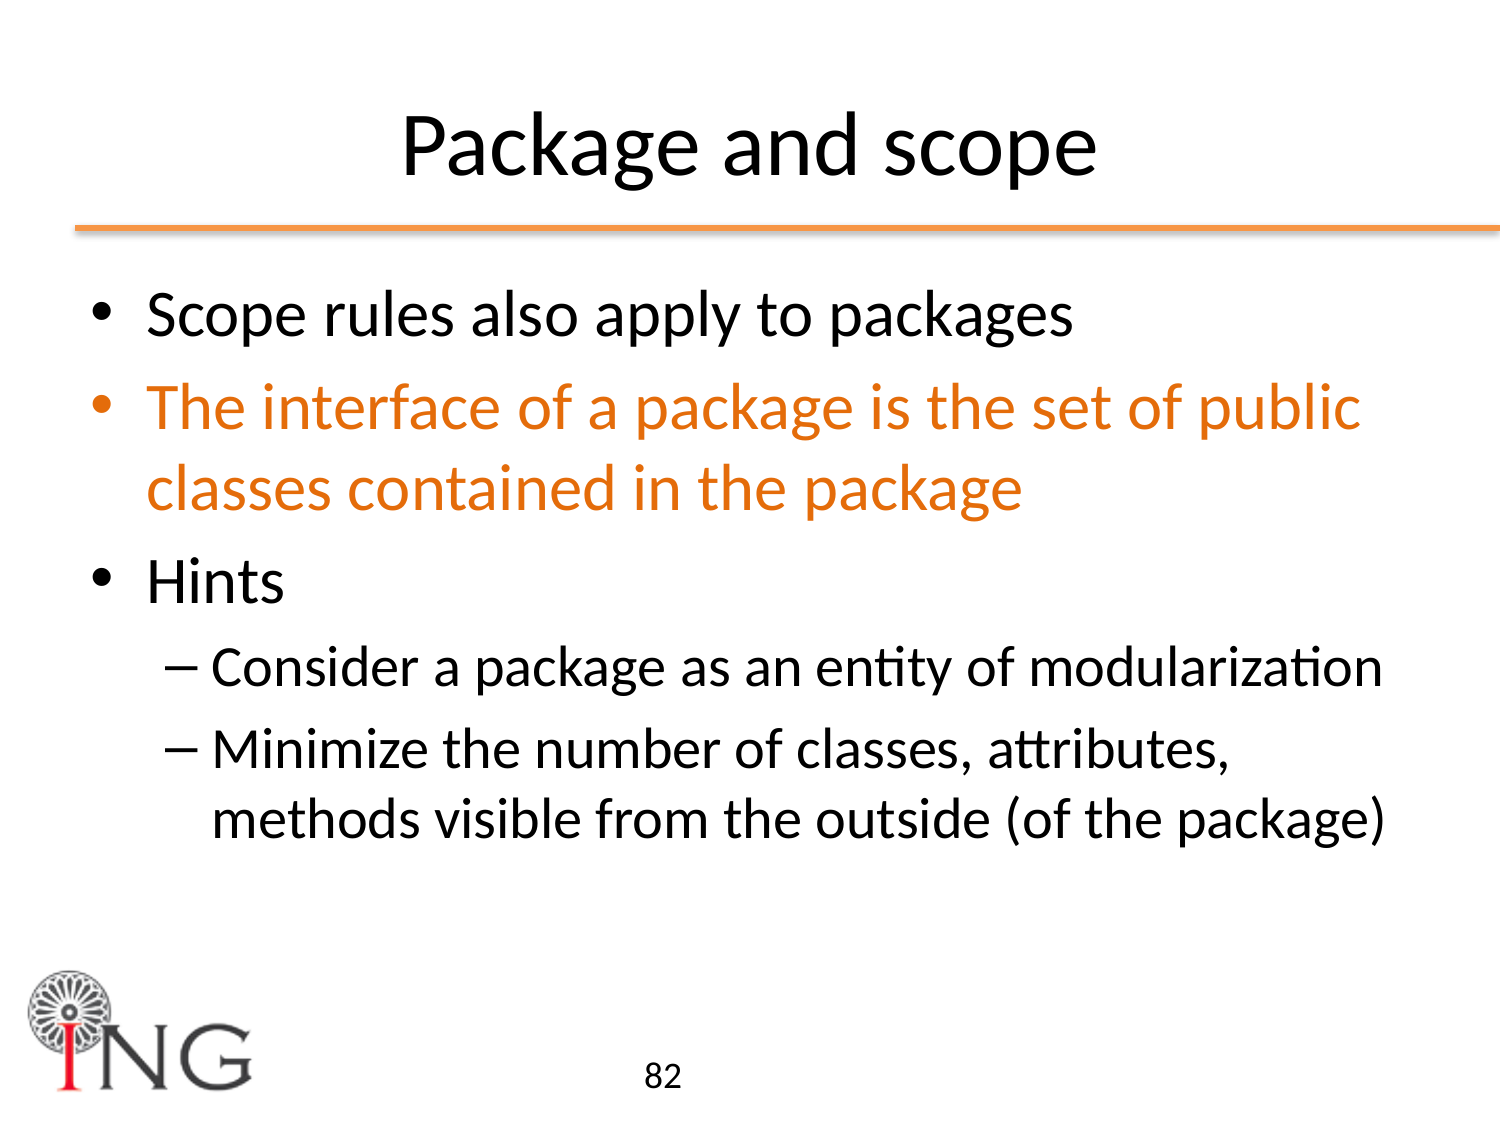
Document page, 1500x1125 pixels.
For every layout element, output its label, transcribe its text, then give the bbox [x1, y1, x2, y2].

picture [3, 948, 281, 1124]
title Package and scope [75, 45, 1425, 233]
list Scope rules also apply to packages The interface of a package is the set of public classes contained in the package Hints Consider a package as an entity of modularization Minimize the number of classes, attributes, methods visible from the outside (of the package) [75, 262, 1425, 1005]
slide_number 82 [629, 1043, 1425, 1104]
